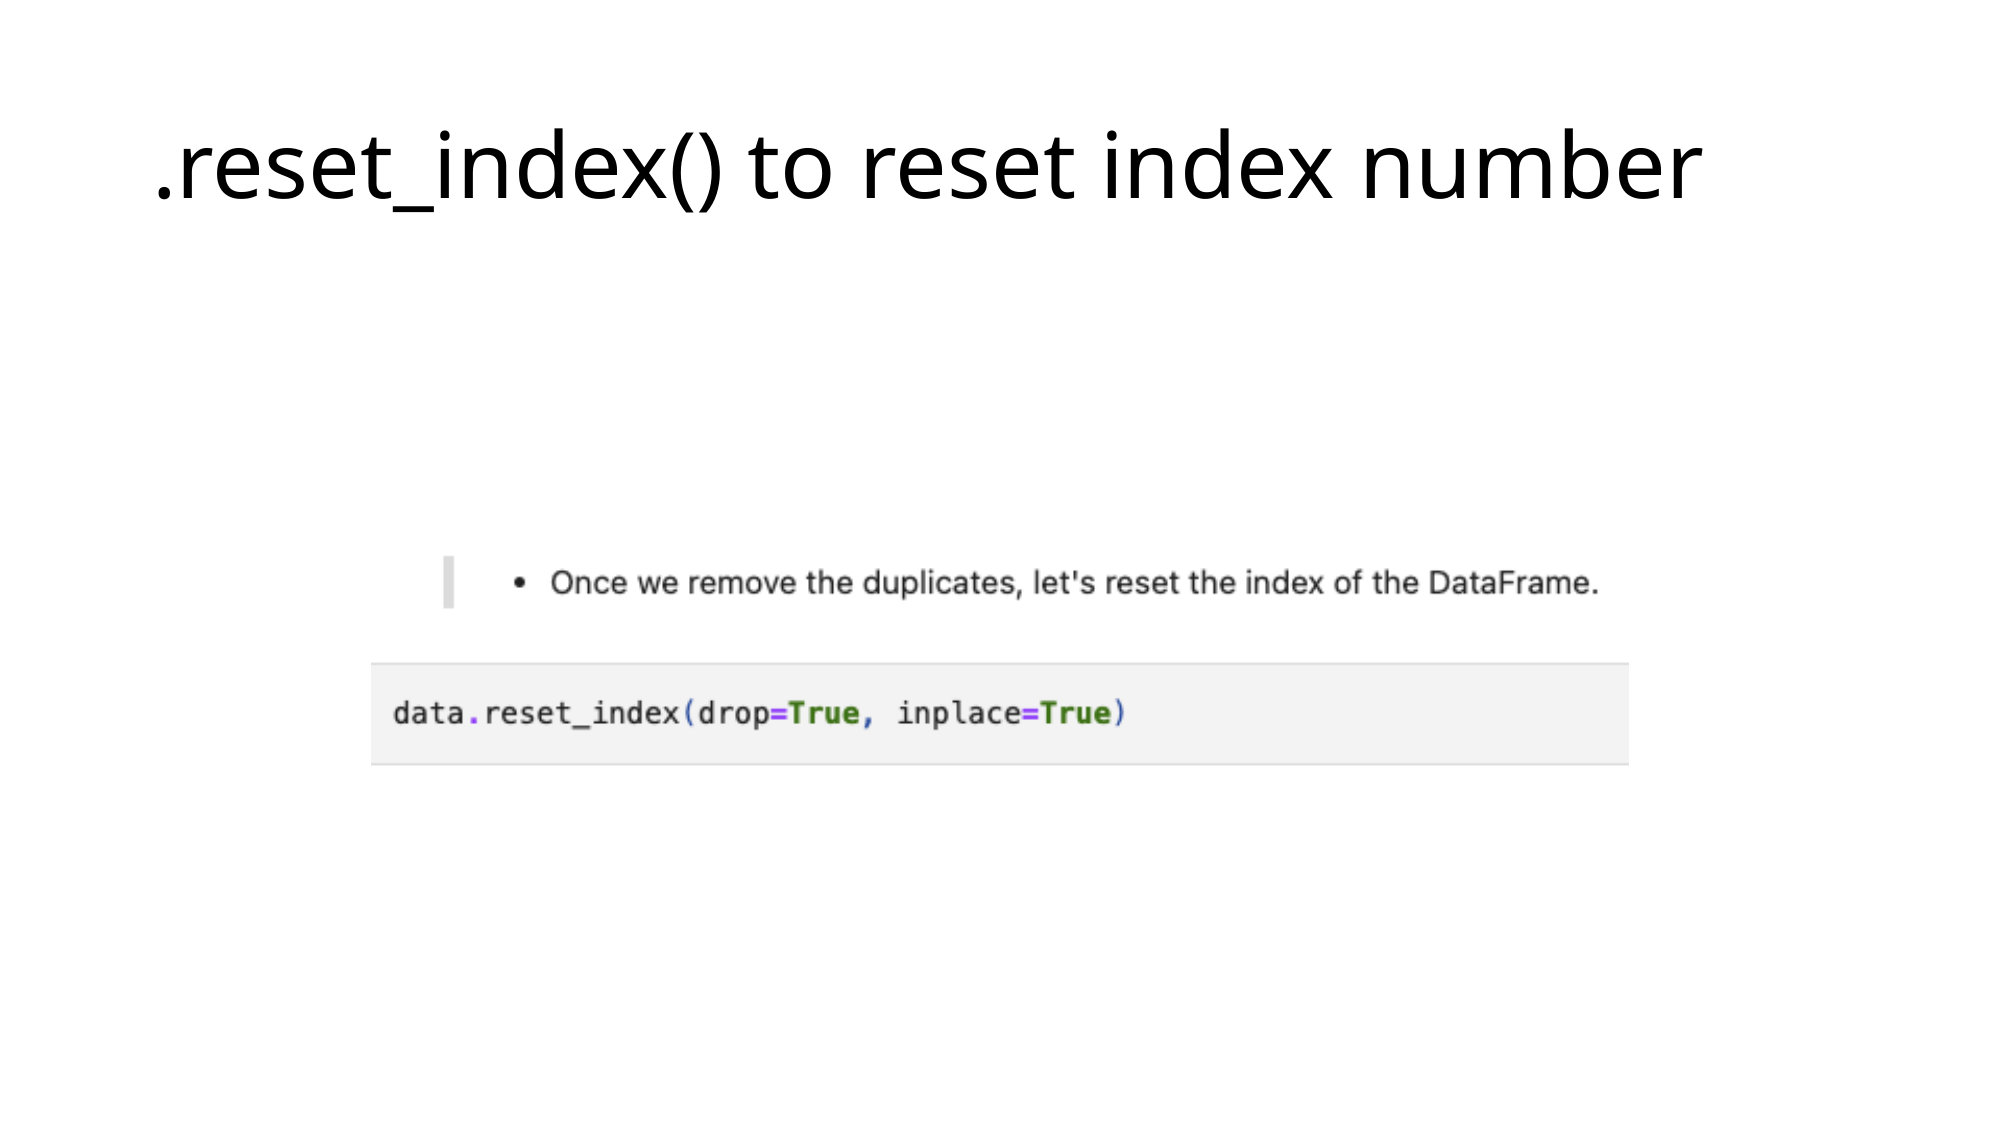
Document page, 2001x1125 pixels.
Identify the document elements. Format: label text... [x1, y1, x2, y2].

title .reset_index() to reset index number [137, 59, 1863, 278]
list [371, 544, 1629, 768]
